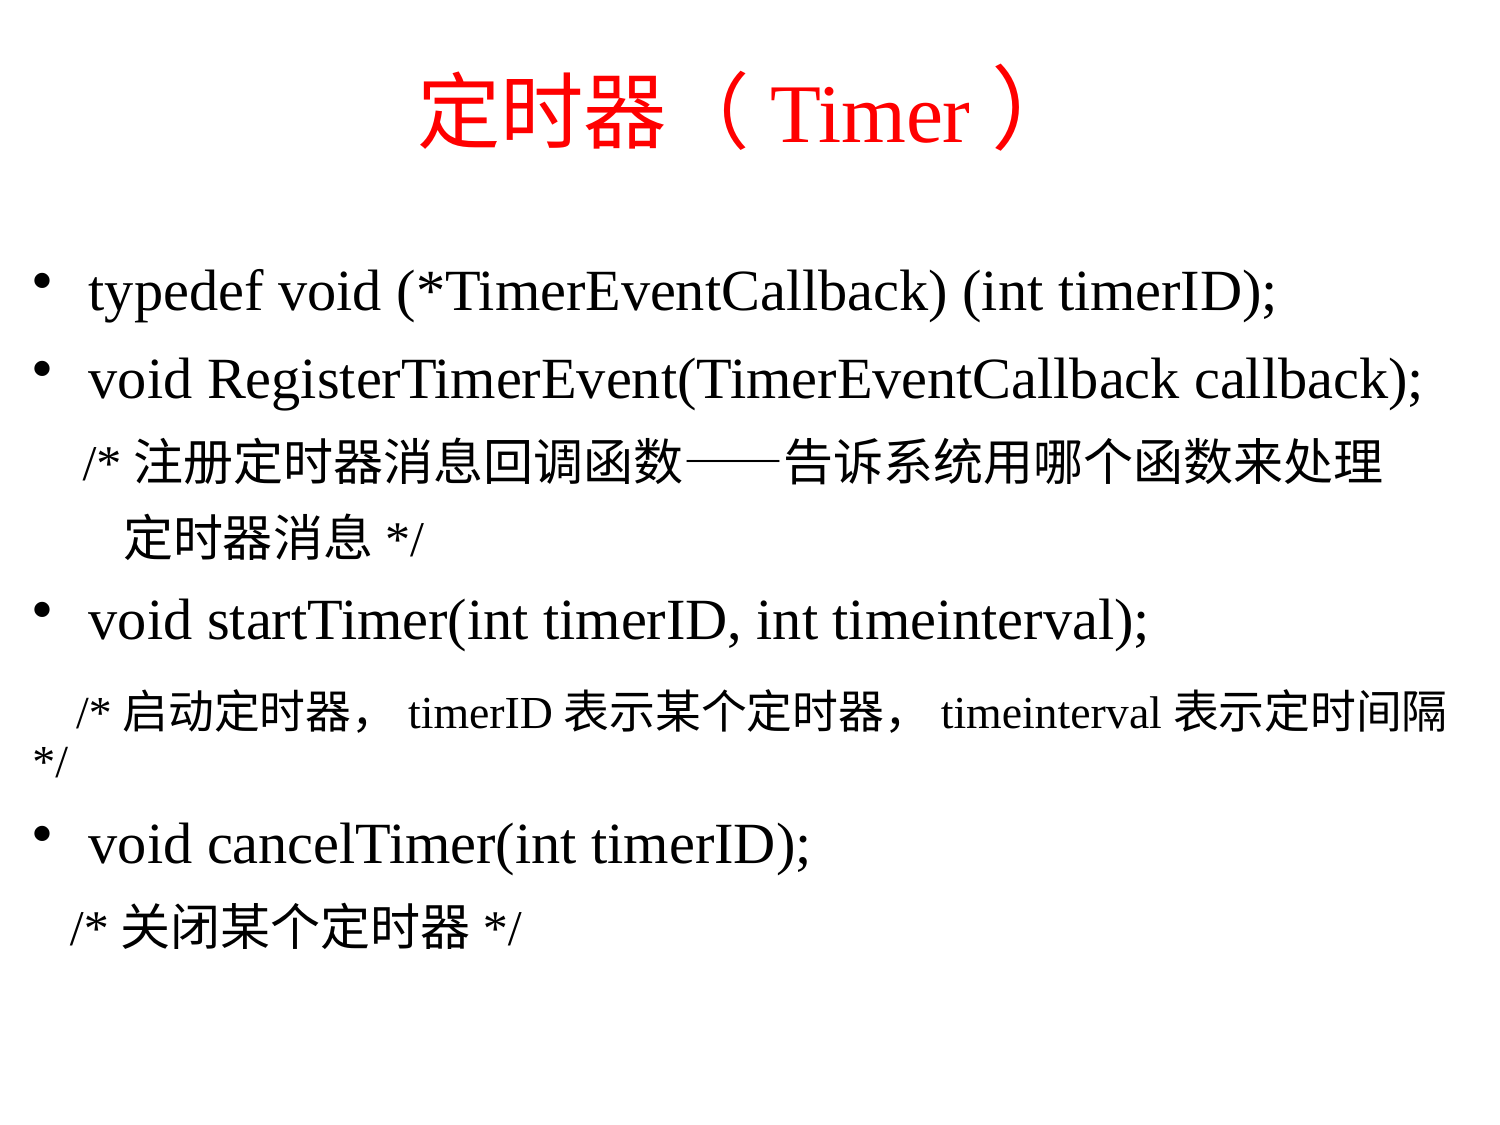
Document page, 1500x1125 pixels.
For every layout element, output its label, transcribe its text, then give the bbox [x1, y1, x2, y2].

text_box typedef void (*TimerEventCallback) (int timerID); void RegisterTimerEvent(TimerEventCallback callback); /*注册定时器消息回调函数——告诉系统用哪个函数来处理 定时器消息*/ void startTimer(int timerID, int timeinterval); /*启动定时器，timerID表示某个定时器，timeinterval表示定时间隔*/ void cancelTimer(int timerID); /*关闭某个定时器*/ [17, 255, 1483, 1071]
title 定时器（Timer） [0, 12, 1500, 200]
